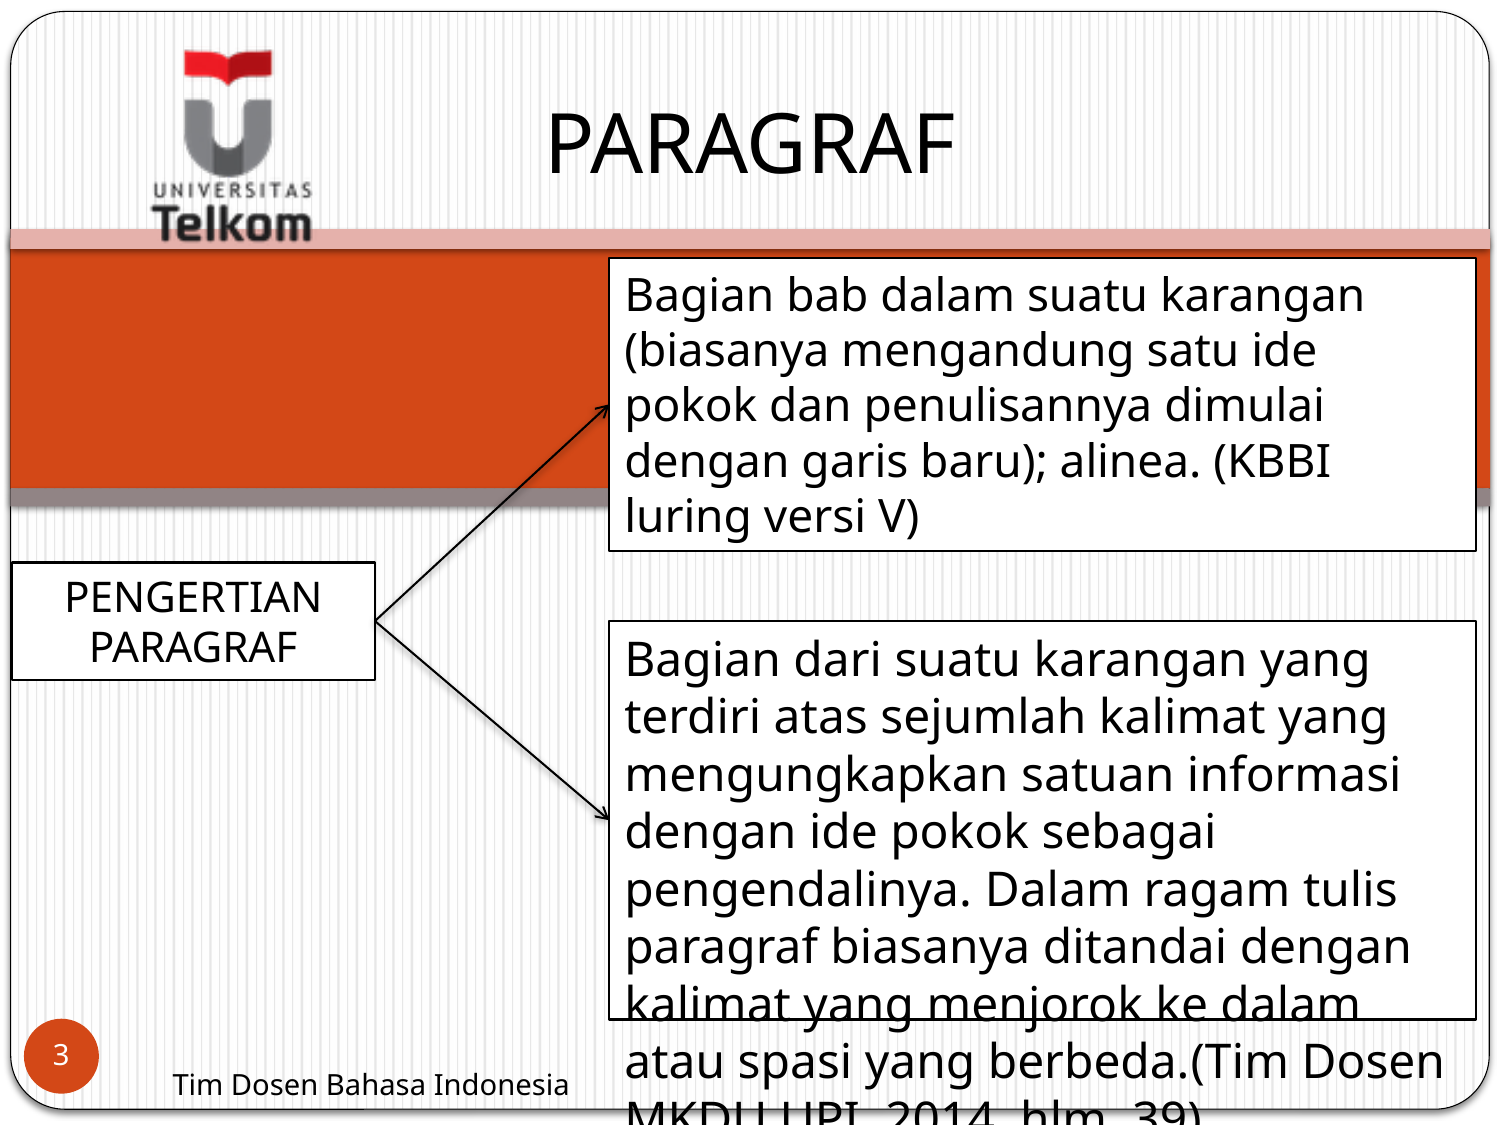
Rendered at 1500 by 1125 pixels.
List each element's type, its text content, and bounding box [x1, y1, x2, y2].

text_box Bagian bab dalam suatu karangan (biasanya mengandung satu ide pokok dan penulisannya dimulai dengan garis baru); alinea. (KBBI luring versi V) [608, 257, 1477, 552]
text_box Bagian dari suatu karangan yang terdiri atas sejumlah kalimat yang mengungkapkan satuan informasi dengan ide pokok sebagai pengendalinya. Dalam ragam tulis paragraf biasanya ditandai dengan kalimat yang menjorok ke dalam atau spasi yang berbeda.(Tim Dosen MKDU UPI, 2014, hlm. 39) [608, 620, 1477, 1021]
title PARAGRAF [112, 23, 1388, 265]
footer Tim Dosen Bahasa Indonesia [157, 1053, 633, 1114]
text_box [374, 620, 610, 821]
slide_number 3 [23, 1018, 99, 1094]
subtitle PENGERTIAN PARAGRAF [11, 561, 368, 681]
picture [128, 46, 329, 247]
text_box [374, 404, 610, 620]
